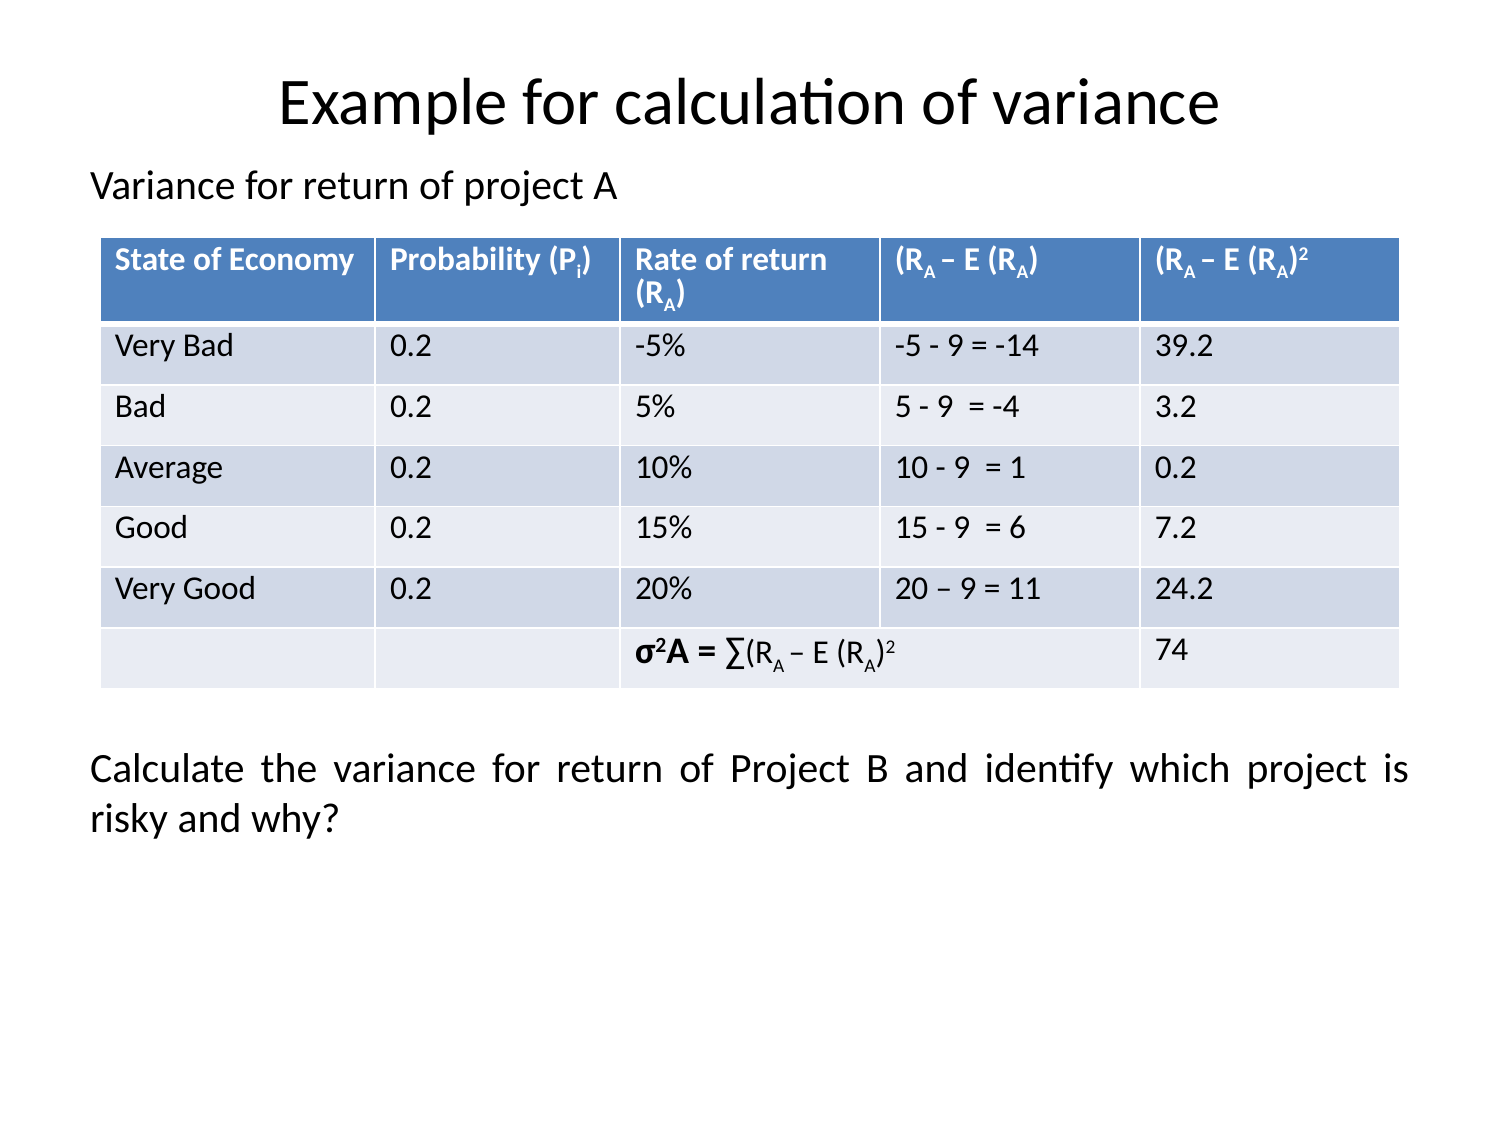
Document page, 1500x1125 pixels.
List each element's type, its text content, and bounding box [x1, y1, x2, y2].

title Example for calculation of variance [75, 45, 1425, 149]
list Variance for return of project A Calculate the variance for return of Project B and identify which project is risky and why? [75, 149, 1425, 1005]
